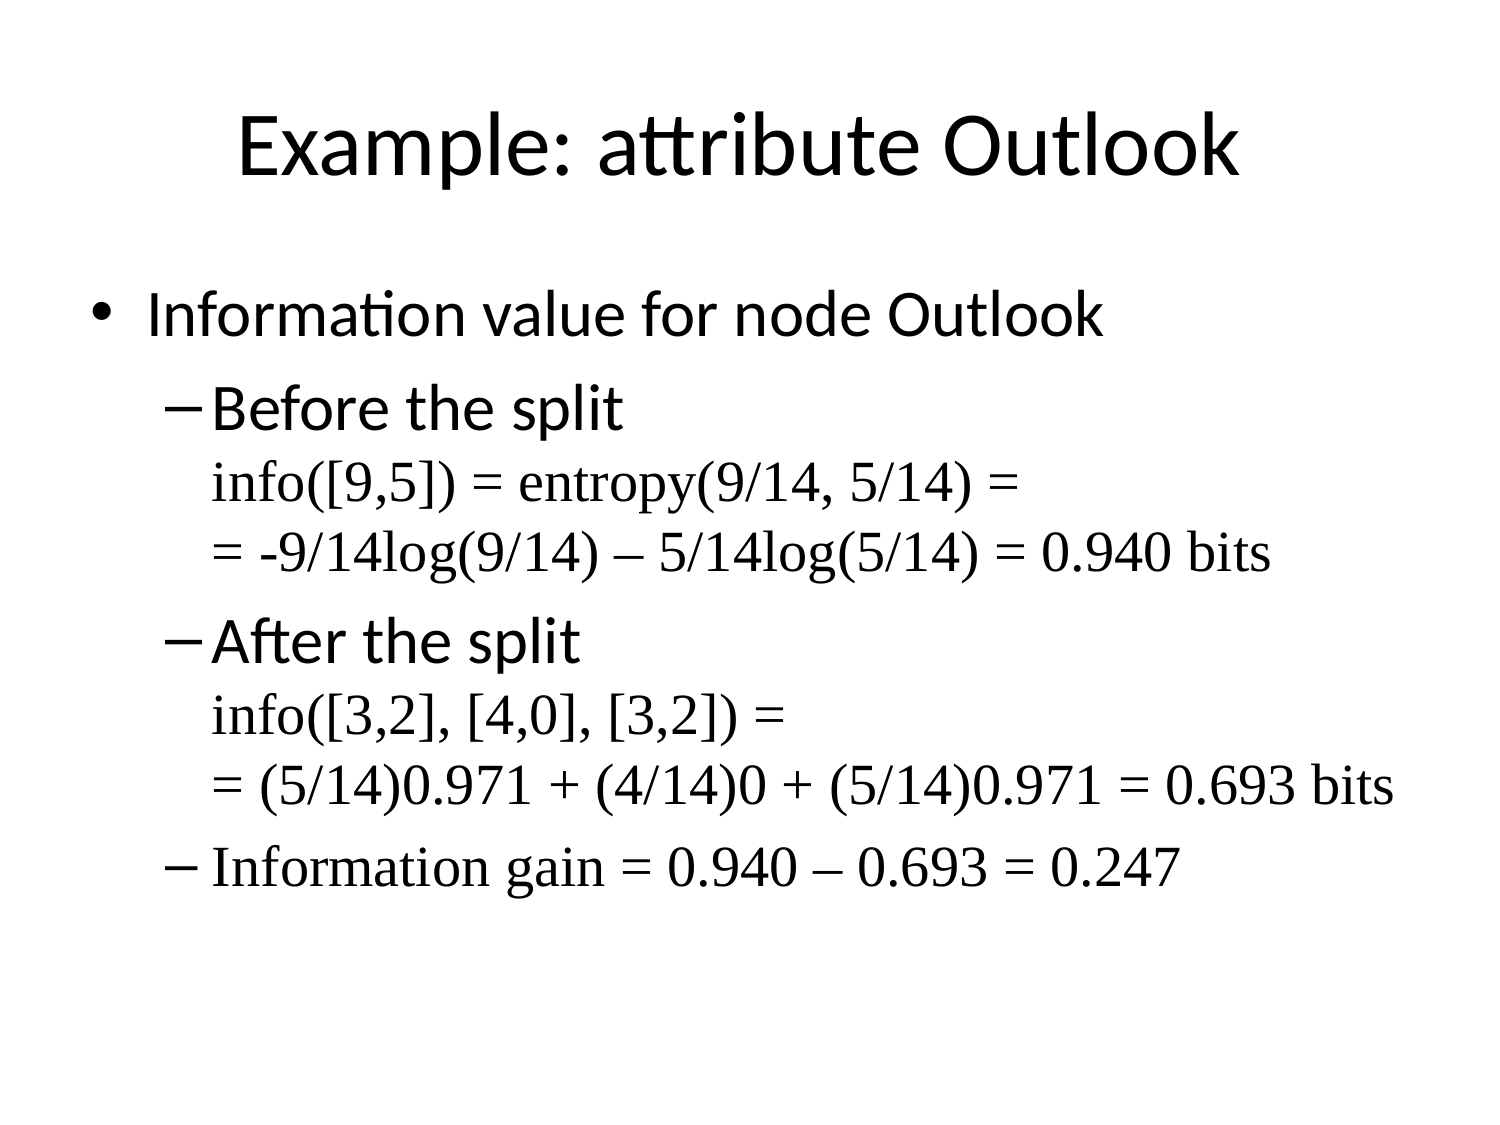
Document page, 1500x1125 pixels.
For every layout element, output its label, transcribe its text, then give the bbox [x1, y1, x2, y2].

title Example: attribute Outlook [75, 45, 1425, 233]
list Information value for node Outlook Before the split info([9,5]) = entropy(9/14, 5/14) = = -9/14log(9/14) – 5/14log(5/14) = 0.940 bits After the split info([3,2], [4,0], [3,2]) = = (5/14)0.971 + (4/14)0 + (5/14)0.971 = 0.693 bits Information gain = 0.940 – 0.693 = 0.247 [75, 262, 1425, 1005]
